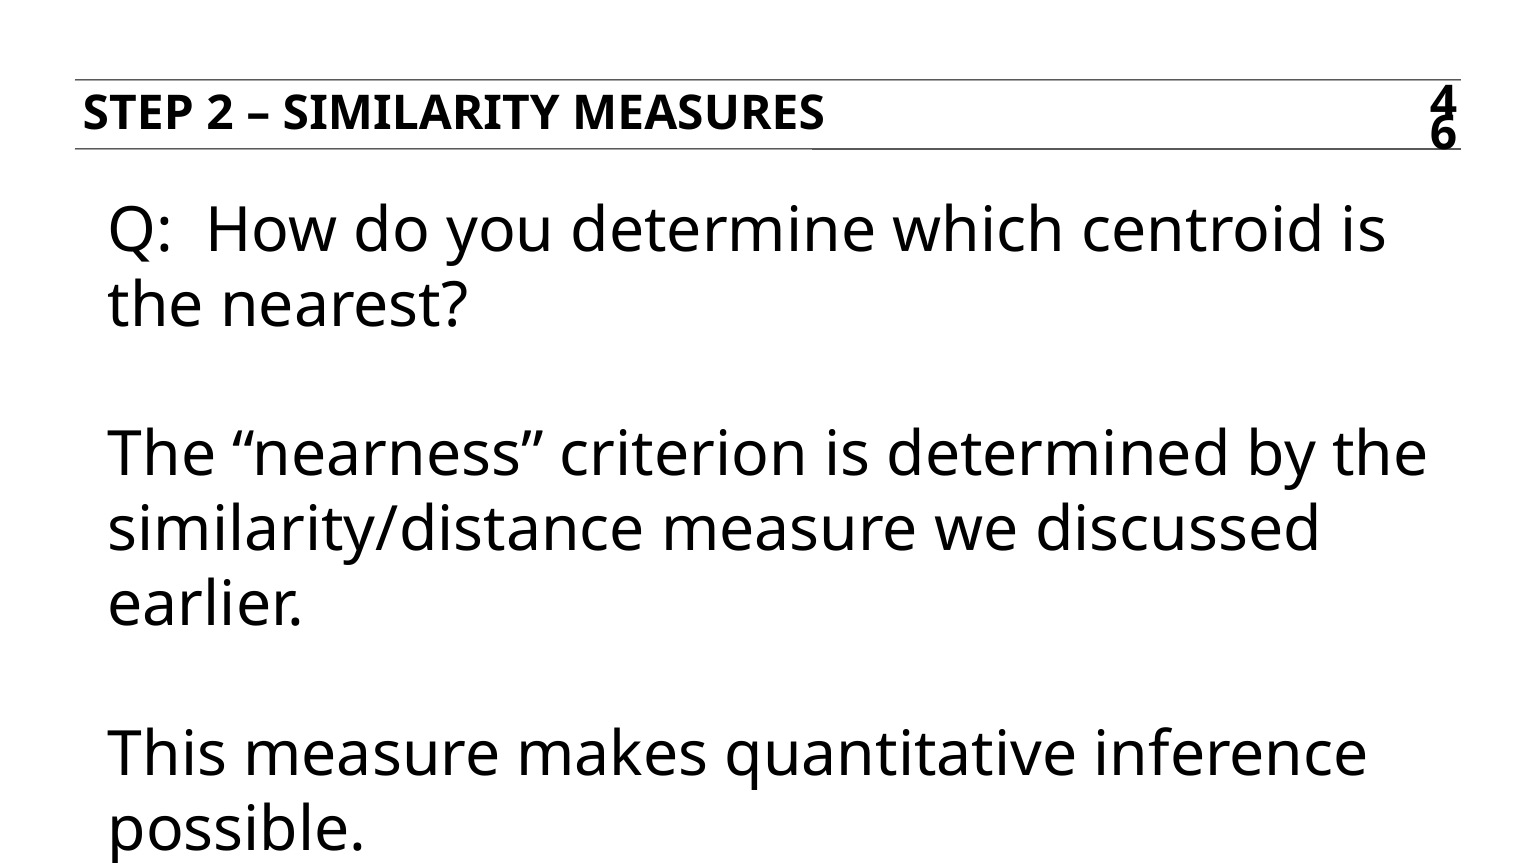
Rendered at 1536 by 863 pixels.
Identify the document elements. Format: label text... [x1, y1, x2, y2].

text_box Q: How do you determine which centroid is the nearest? The “nearness” criterion is determined by the similarity/distance measure we discussed earlier. This measure makes quantitative inference possible. [92, 181, 1468, 863]
slide_number 46 [1419, 86, 1461, 138]
list Step 2 – similarity measures [67, 81, 1118, 132]
